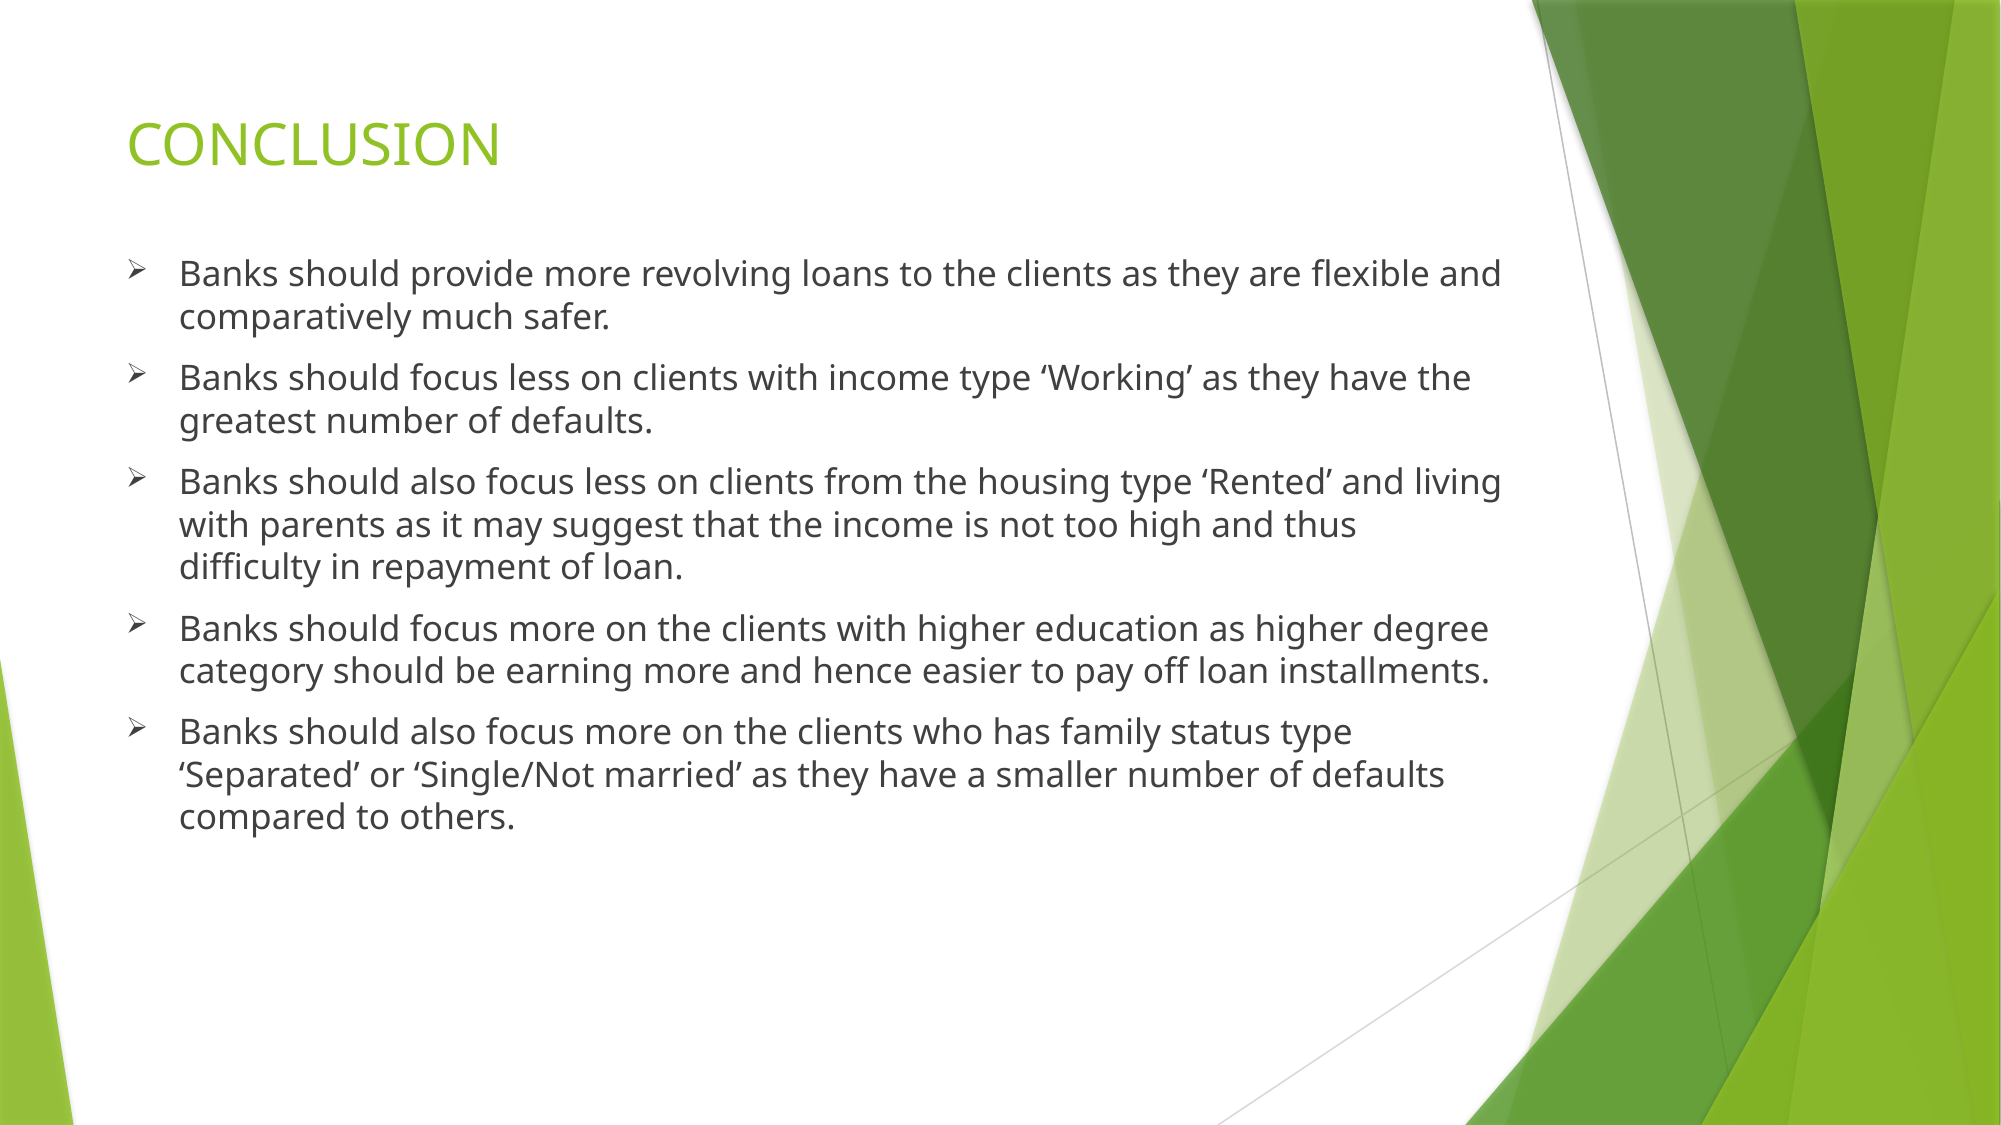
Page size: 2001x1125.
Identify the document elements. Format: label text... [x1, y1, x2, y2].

title CONCLUSION [111, 99, 1522, 244]
list Banks should provide more revolving loans to the clients as they are flexible and comparatively much safer. Banks should focus less on clients with income type ‘Working’ as they have the greatest number of defaults. Banks should also focus less on clients from the housing type ‘Rented’ and living with parents as it may suggest that the income is not too high and thus difficulty in repayment of loan. Banks should focus more on the clients with higher education as higher degree category should be earning more and hence easier to pay off loan installments. Banks should also focus more on the clients who has family status type ‘Separated’ or ‘Single/Not married’ as they have a smaller number of defaults compared to others. [111, 244, 1522, 881]
